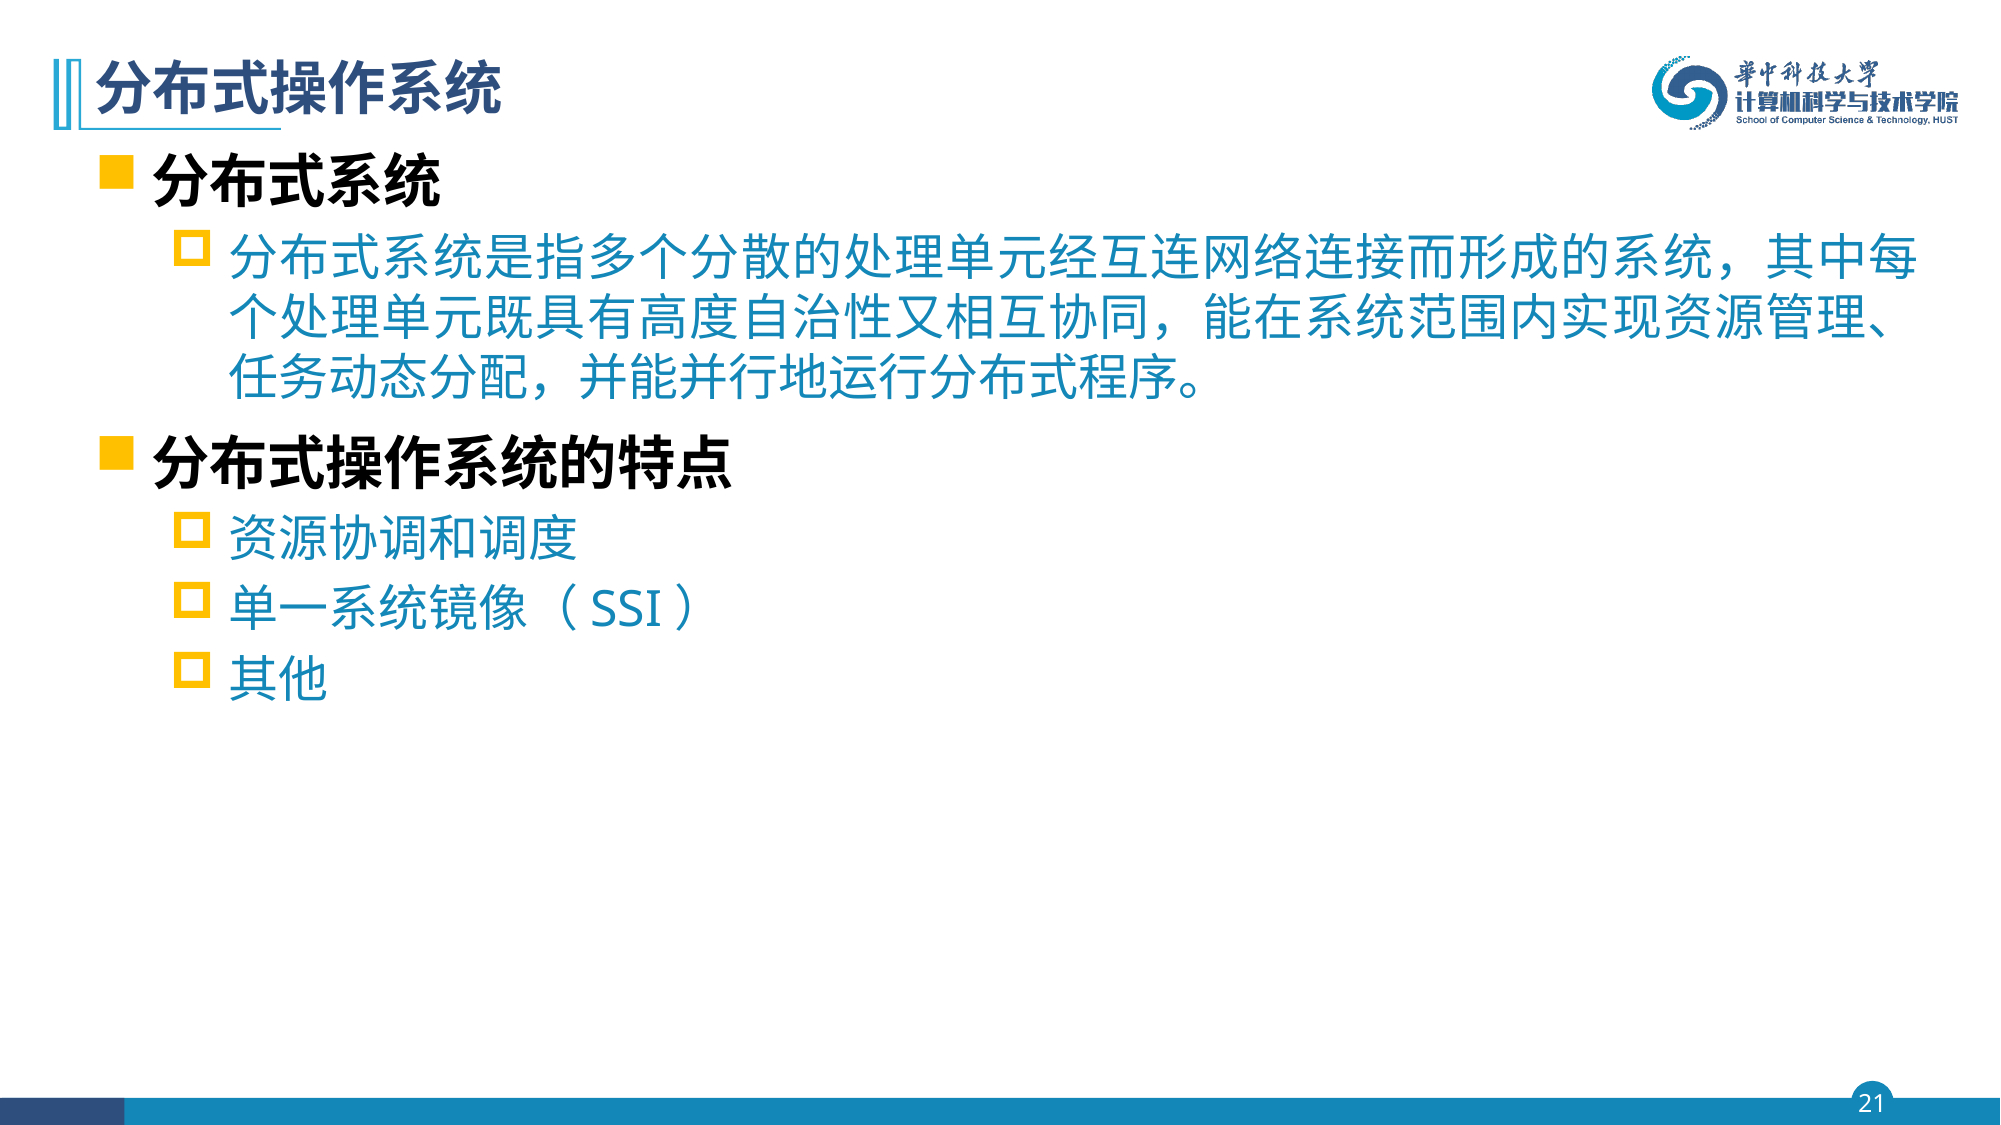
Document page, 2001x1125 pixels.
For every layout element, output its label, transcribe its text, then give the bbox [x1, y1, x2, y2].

title 分布式操作系统 [80, 51, 1653, 137]
picture [1653, 56, 1958, 130]
list 分布式系统 分布式系统是指多个分散的处理单元经互连网络连接而形成的系统，其中每个处理单元既具有高度自治性又相互协同，能在系统范围内实现资源管理、任务动态分配，并能并行地运行分布式程序。 分布式操作系统的特点 资源协调和调度 单一系统镜像（SSI） 其他 [80, 137, 1933, 1098]
picture [1653, 56, 1678, 79]
